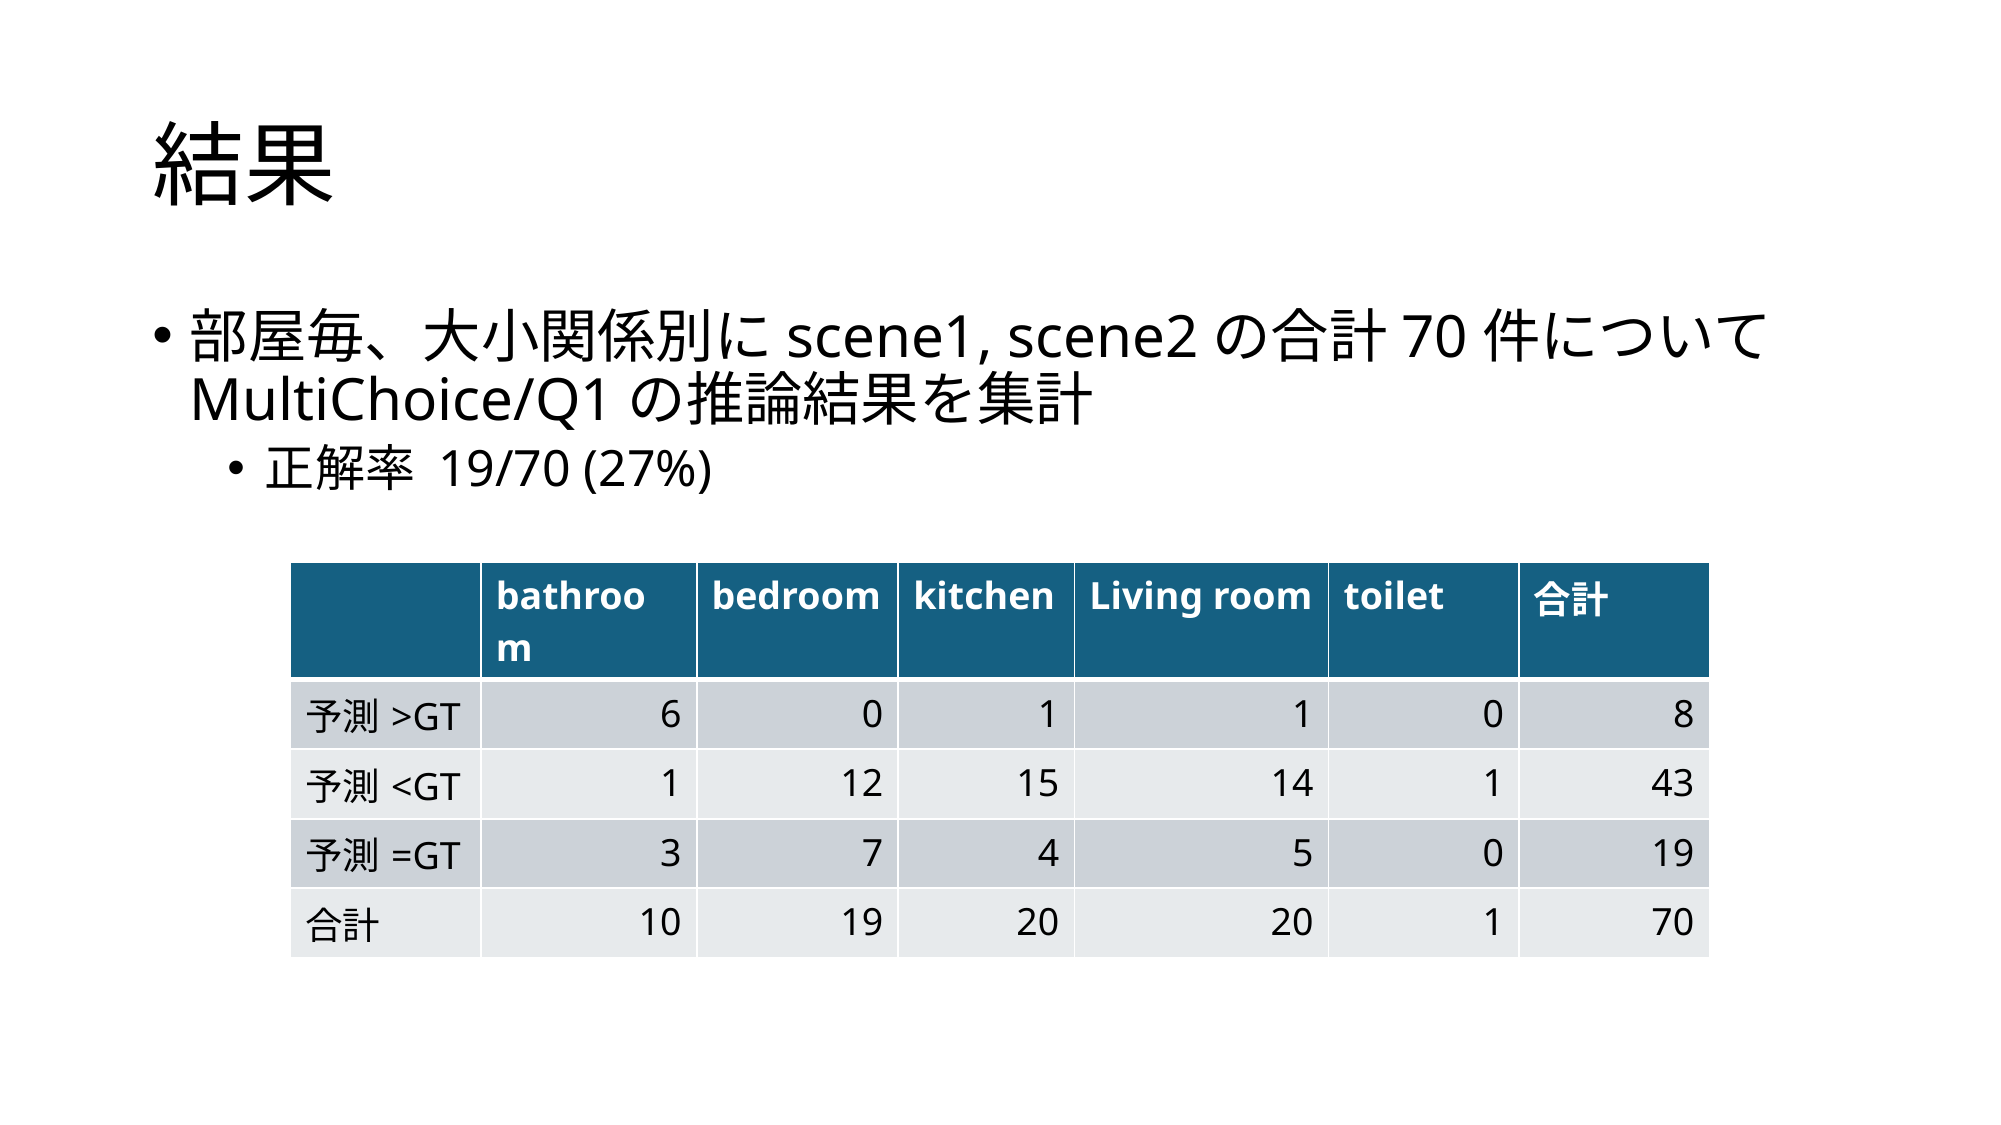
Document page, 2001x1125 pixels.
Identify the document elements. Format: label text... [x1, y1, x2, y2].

table_header Living room [1075, 563, 1328, 677]
table_cell 8 [1520, 682, 1709, 748]
table_cell 12 [698, 750, 897, 818]
table_cell 1 [482, 750, 696, 818]
table_cell 1 [1329, 750, 1518, 818]
table_header 合計 [1520, 563, 1709, 677]
table_header bathroom [482, 563, 696, 677]
table_cell 19 [698, 889, 897, 957]
table_header [291, 563, 480, 677]
table_cell 3 [482, 820, 696, 887]
table_cell 14 [1075, 750, 1328, 818]
list 部屋毎、大小関係別にscene1, scene2の合計70件についてMultiChoice/Q1の推論結果を集計 正解率 19/70 (27%) [137, 299, 1863, 1014]
table_cell 1 [1329, 889, 1518, 957]
table_cell 20 [1075, 889, 1328, 957]
table_cell 0 [698, 682, 897, 748]
table_cell 4 [899, 820, 1074, 887]
table_cell 0 [1329, 820, 1518, 887]
table_cell 10 [482, 889, 696, 957]
table_cell 20 [899, 889, 1074, 957]
table_header toilet [1329, 563, 1518, 677]
table_cell 0 [1329, 682, 1518, 748]
table_cell 5 [1075, 820, 1328, 887]
table_cell 6 [482, 682, 696, 748]
table_cell 予測<GT [291, 750, 480, 818]
table_cell 予測=GT [291, 820, 480, 887]
table_cell 1 [1075, 682, 1328, 748]
table_cell 15 [899, 750, 1074, 818]
table_cell 予測>GT [291, 682, 480, 748]
table_header bedroom [698, 563, 897, 677]
table_cell 19 [1520, 820, 1709, 887]
table_cell 合計 [291, 889, 480, 957]
table_cell 43 [1520, 750, 1709, 818]
table_cell 7 [698, 820, 897, 887]
table_header kitchen [899, 563, 1074, 677]
table_cell 1 [899, 682, 1074, 748]
title 結果 [137, 59, 1863, 278]
table_cell 70 [1520, 889, 1709, 957]
